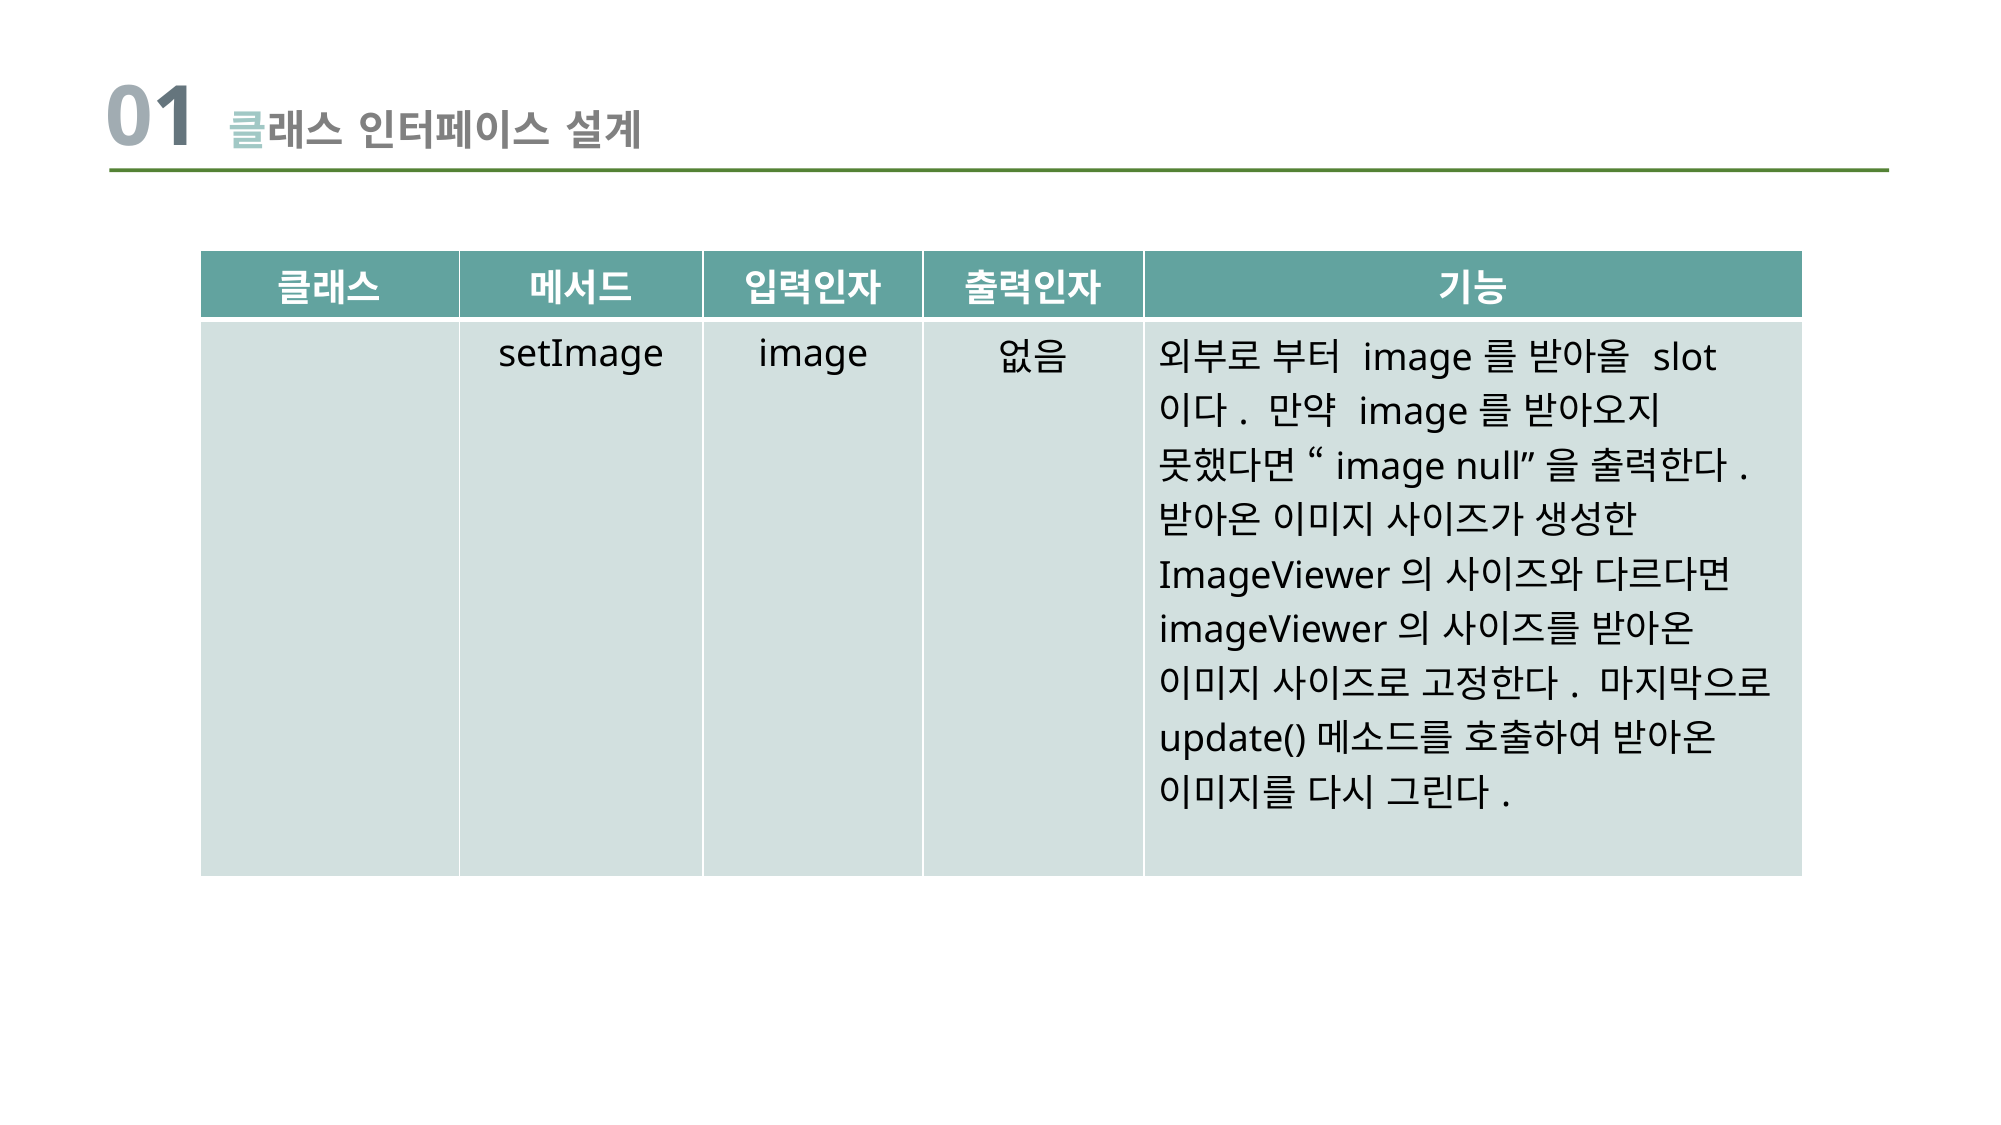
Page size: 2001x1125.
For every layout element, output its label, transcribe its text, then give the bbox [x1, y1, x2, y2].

table_cell [201, 322, 459, 876]
table_cell image [704, 322, 922, 876]
table_header 기능 [1145, 251, 1802, 317]
table_cell 없음 [924, 322, 1143, 876]
table_cell 외부로 부터 image를 받아올 slot이다. 만약 image를 받아오지 못했다면 “image null”을 출력한다. 받아온 이미지 사이즈가 생성한 ImageViewer의 사이즈와 다르다면 imageViewer의 사이즈를 받아온 이미지 사이즈로 고정한다. 마지막으로 update()메소드를 호출하여 받아온 이미지를 다시 그린다. [1145, 322, 1802, 876]
table_header 클래스 [201, 251, 459, 317]
table_header 메서드 [460, 251, 702, 317]
text_box 01 클래스 인터페이스 설계 [90, 54, 771, 170]
table_header 입력인자 [704, 251, 922, 317]
table_header 출력인자 [924, 251, 1143, 317]
table_cell setImage [460, 322, 702, 876]
